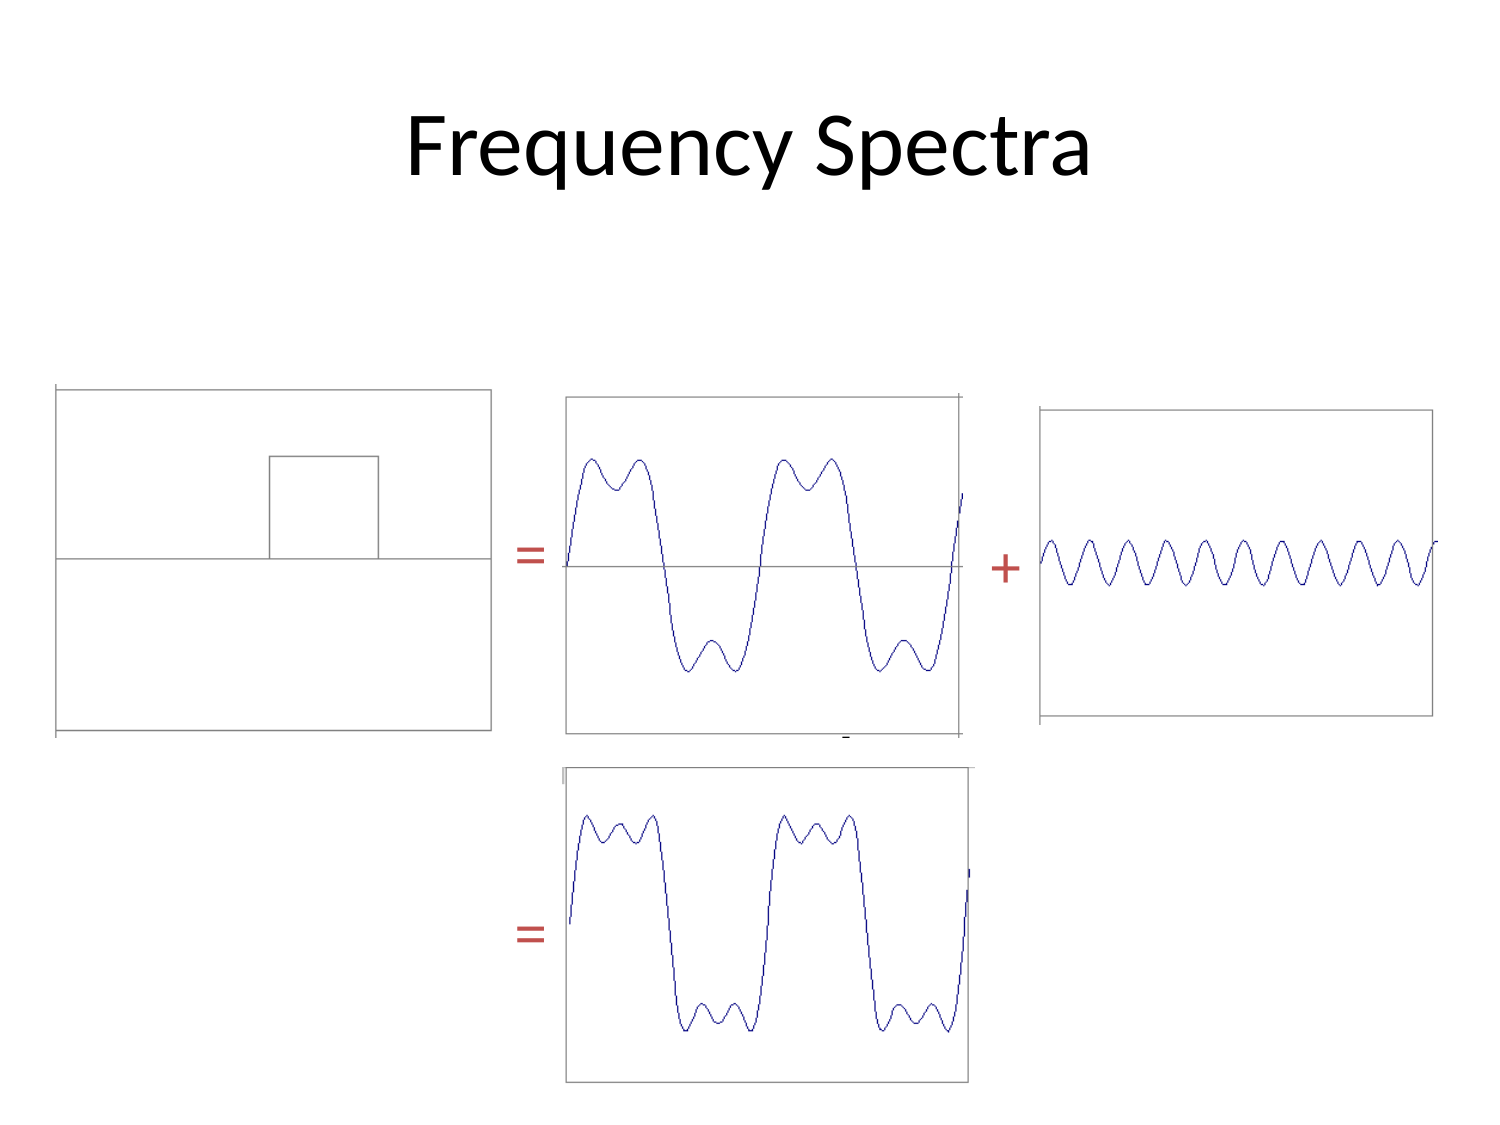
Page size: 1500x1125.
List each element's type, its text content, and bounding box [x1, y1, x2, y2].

text_box + [975, 523, 1032, 609]
picture [49, 384, 501, 738]
text_box = [500, 889, 557, 975]
picture [1037, 405, 1438, 726]
picture [562, 767, 976, 1088]
picture [562, 393, 963, 738]
title Frequency Spectra [75, 45, 1425, 233]
text_box = [504, 510, 557, 596]
